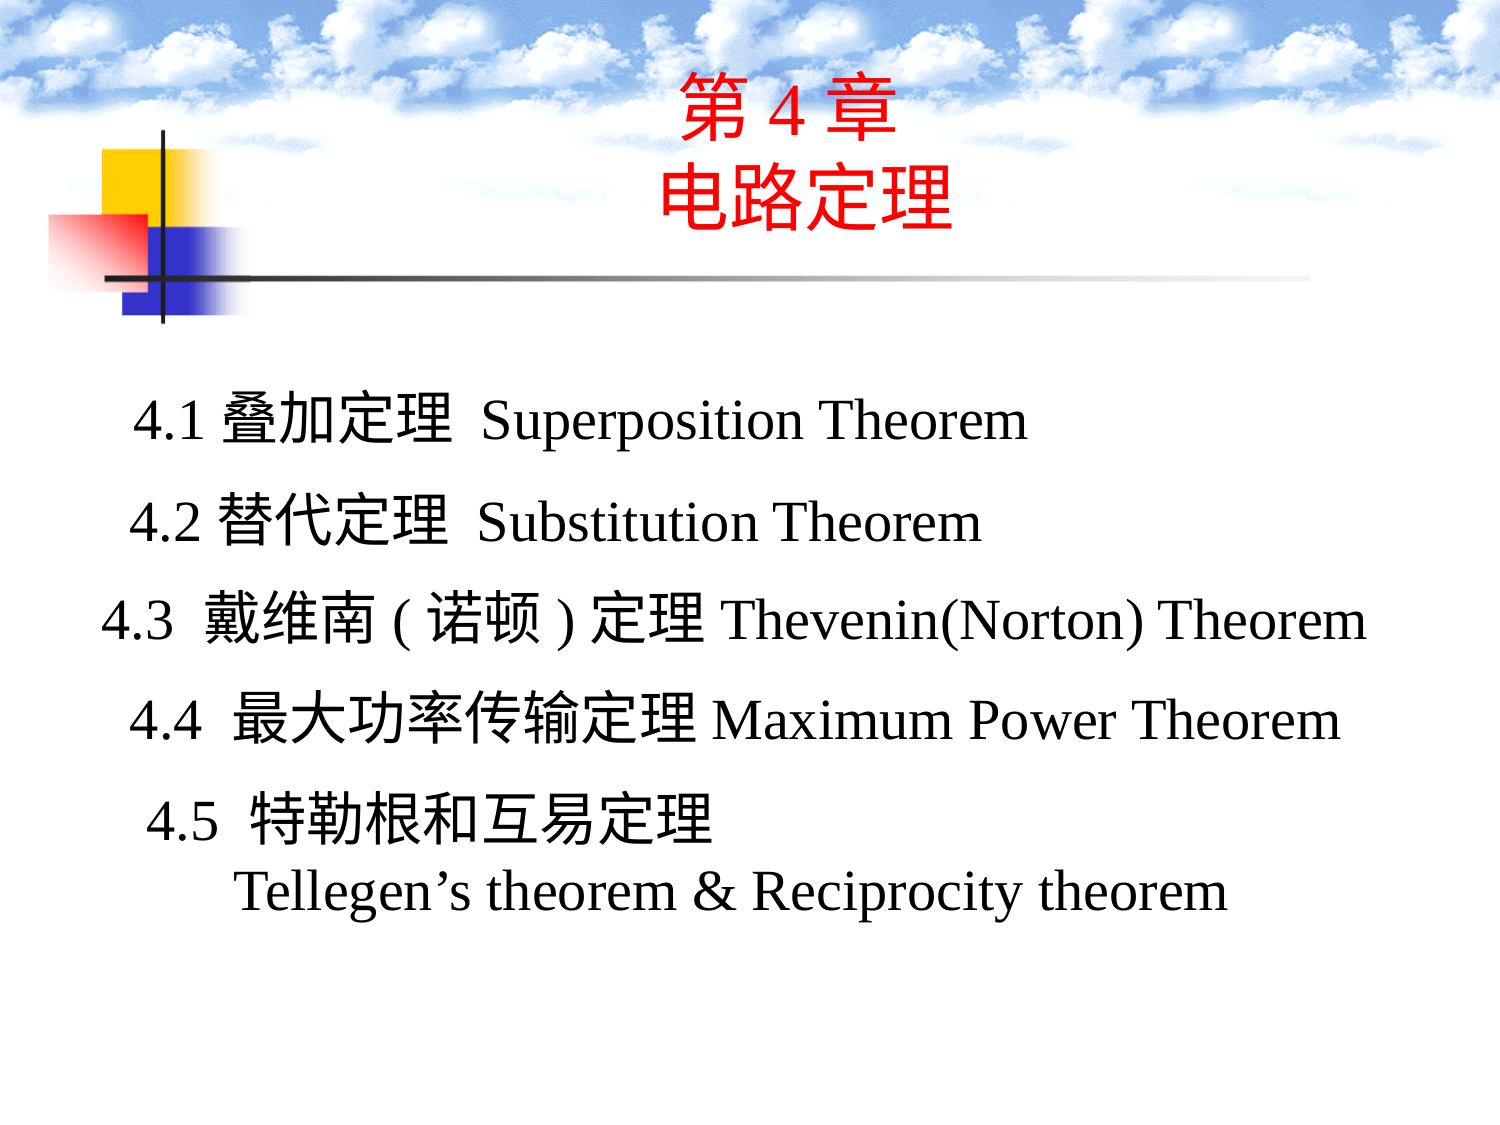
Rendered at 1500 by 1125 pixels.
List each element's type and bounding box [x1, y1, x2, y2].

text_box [0, 0, 1500, 1125]
picture [37, 124, 1310, 350]
